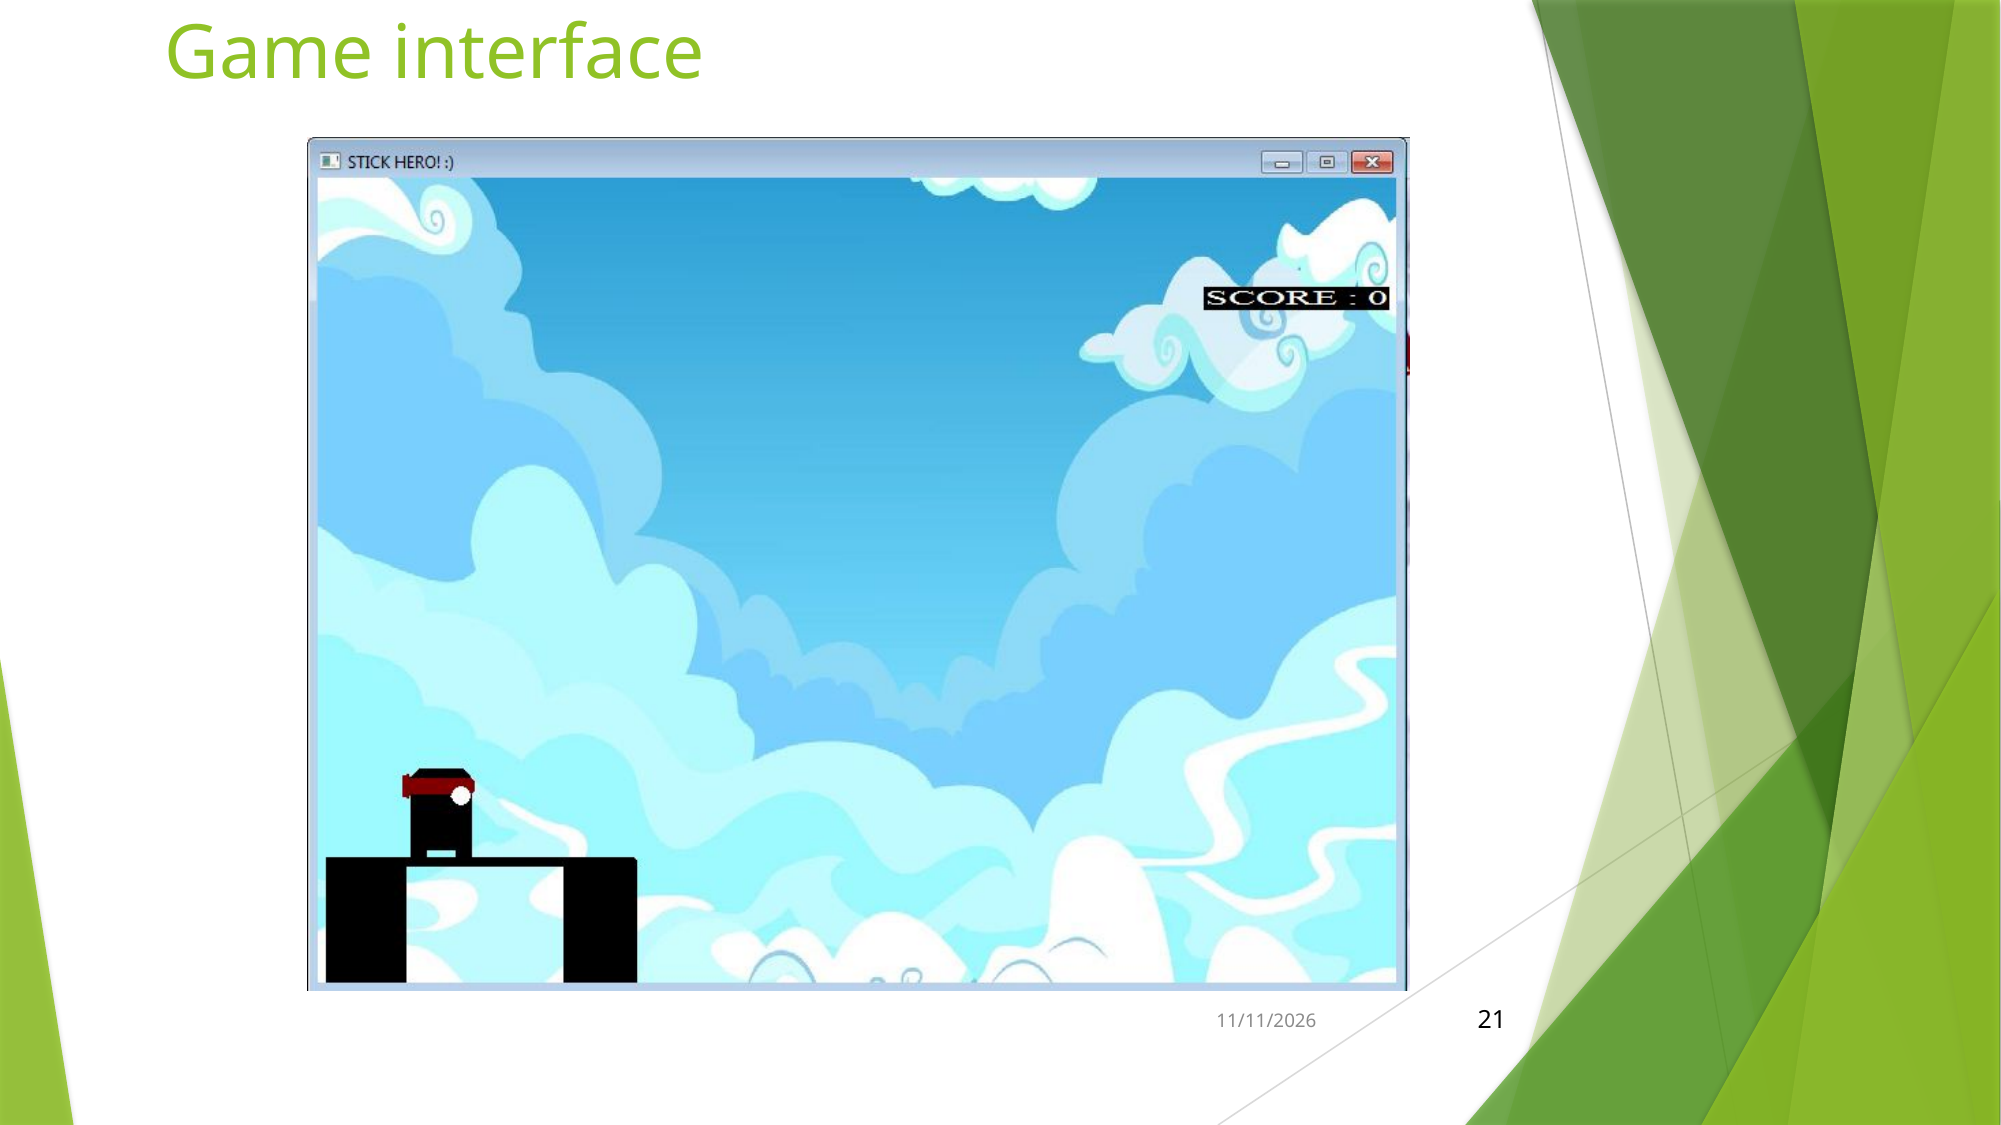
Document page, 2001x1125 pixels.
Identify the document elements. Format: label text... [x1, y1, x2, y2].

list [307, 137, 1410, 992]
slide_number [1181, 1000, 1332, 1051]
title Game interface [149, 0, 1849, 214]
slide_number 21 [1409, 991, 1522, 1051]
